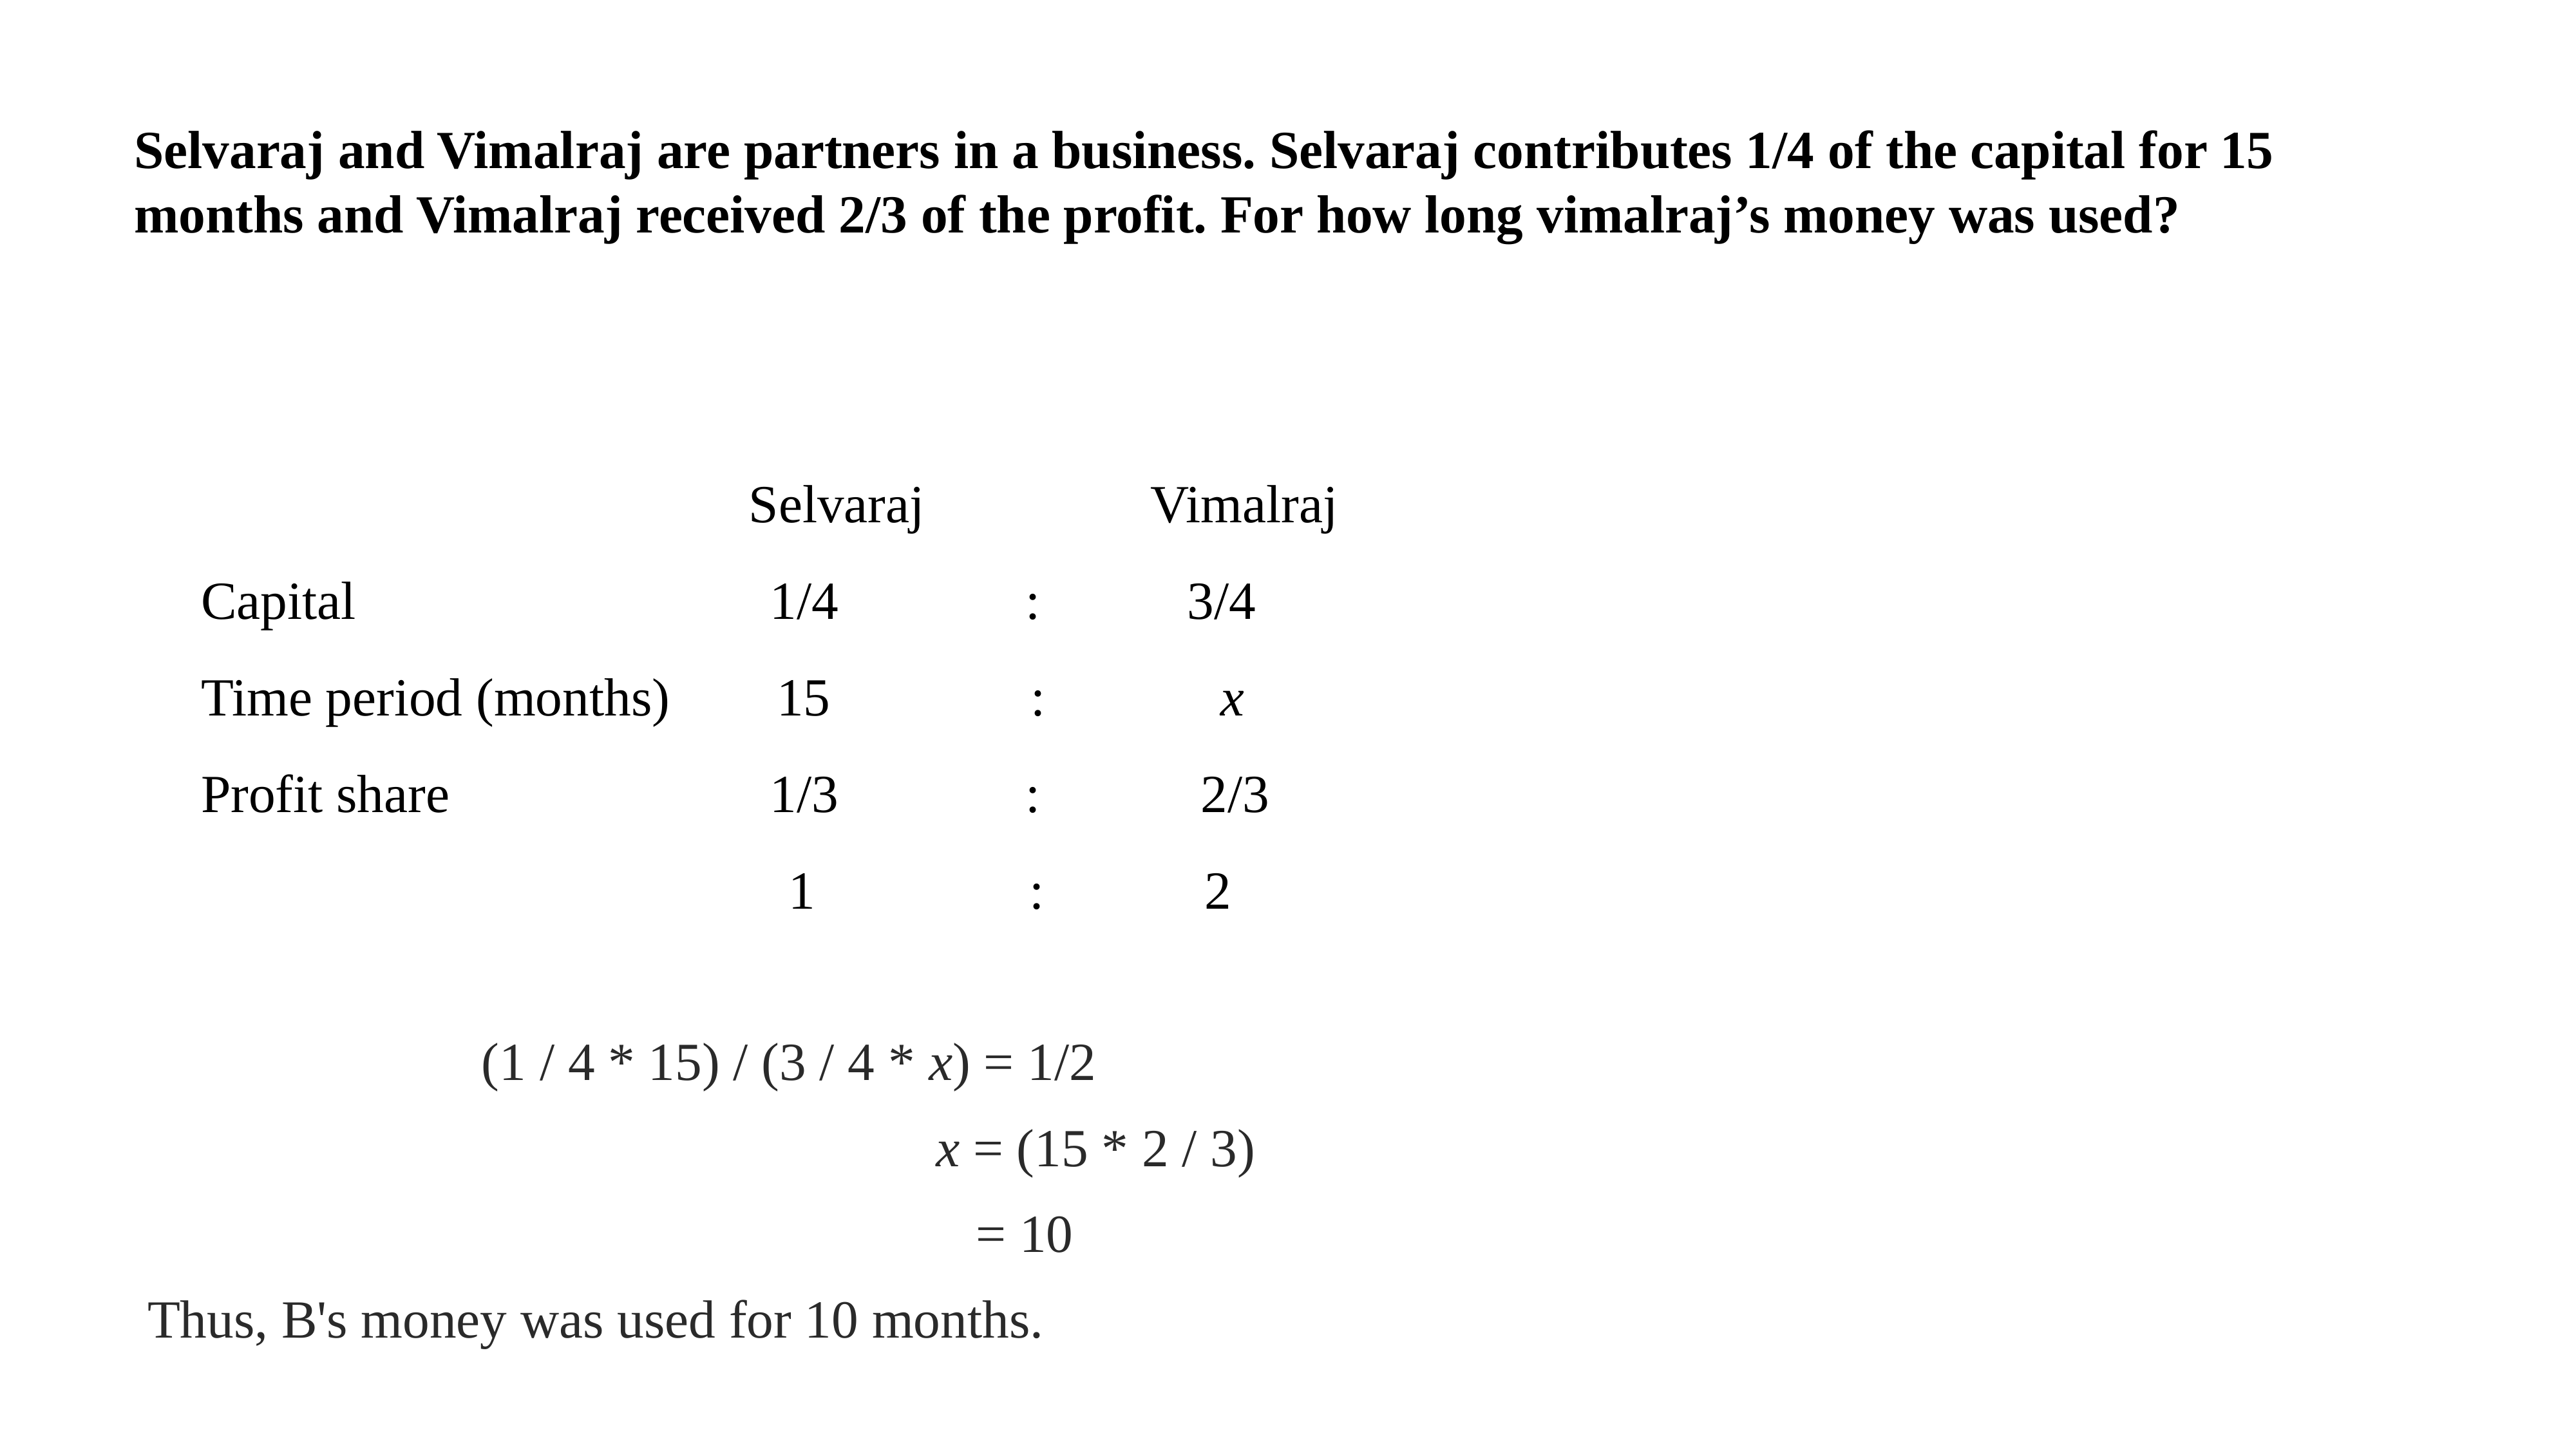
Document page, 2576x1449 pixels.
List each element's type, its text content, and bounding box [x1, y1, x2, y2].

list Selvaraj and Vimalraj are partners in a business. Selvaraj contributes 1/4 of the capital for 15 months and Vimalraj received 2/3 of the profit. For how long vimalraj’s money was used? Selvaraj Vimalraj Capital 1/4 : 3/4 Time period (months) 15 : x Profit share 1/3 : 2/3 1 : 2 (1 / 4 * 15) / (3 / 4 * x) = 1/2 x = (15 * 2 / 3) = 10 Thus, B's money was used for 10 months. [128, 109, 2448, 1311]
